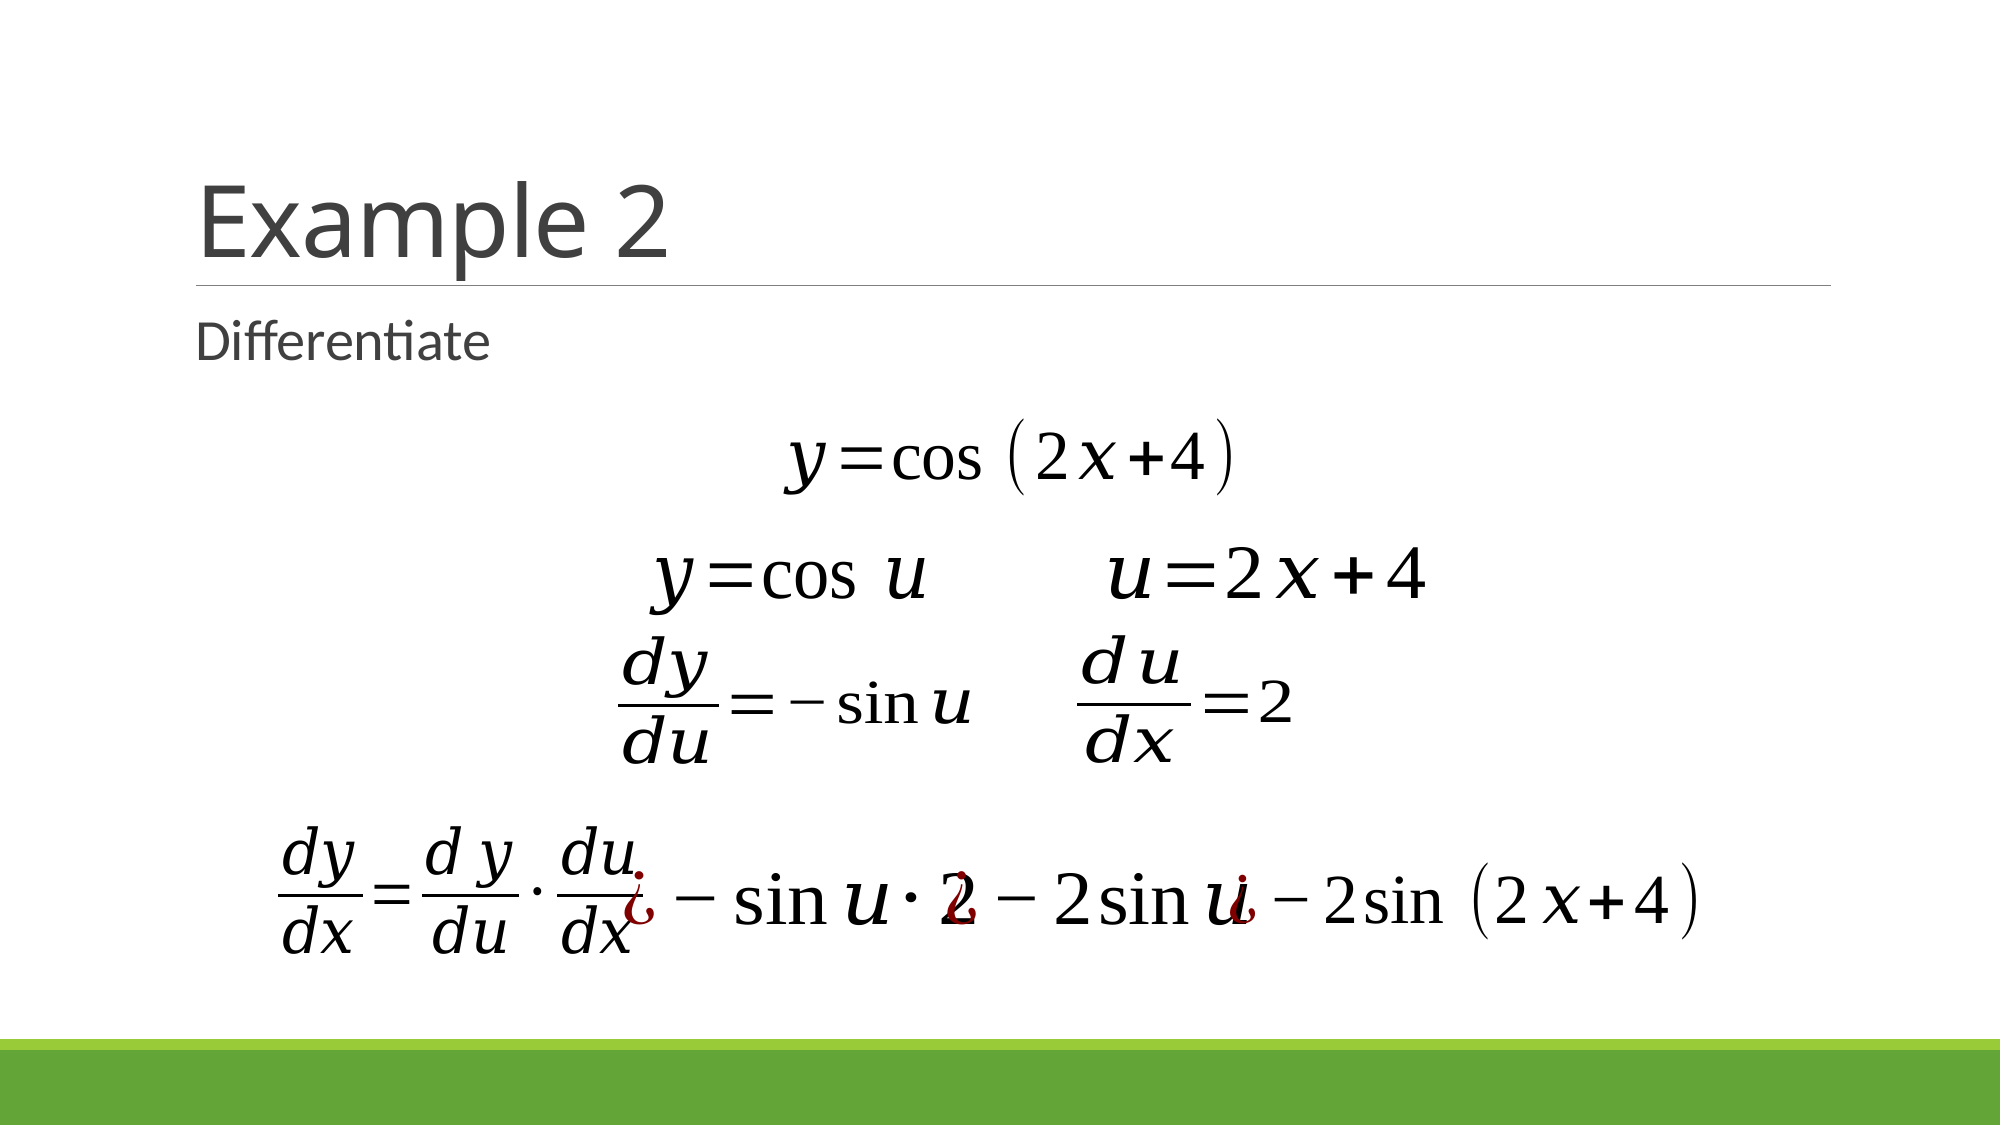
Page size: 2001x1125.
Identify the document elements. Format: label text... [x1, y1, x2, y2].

title Example 2 [180, 47, 1830, 285]
